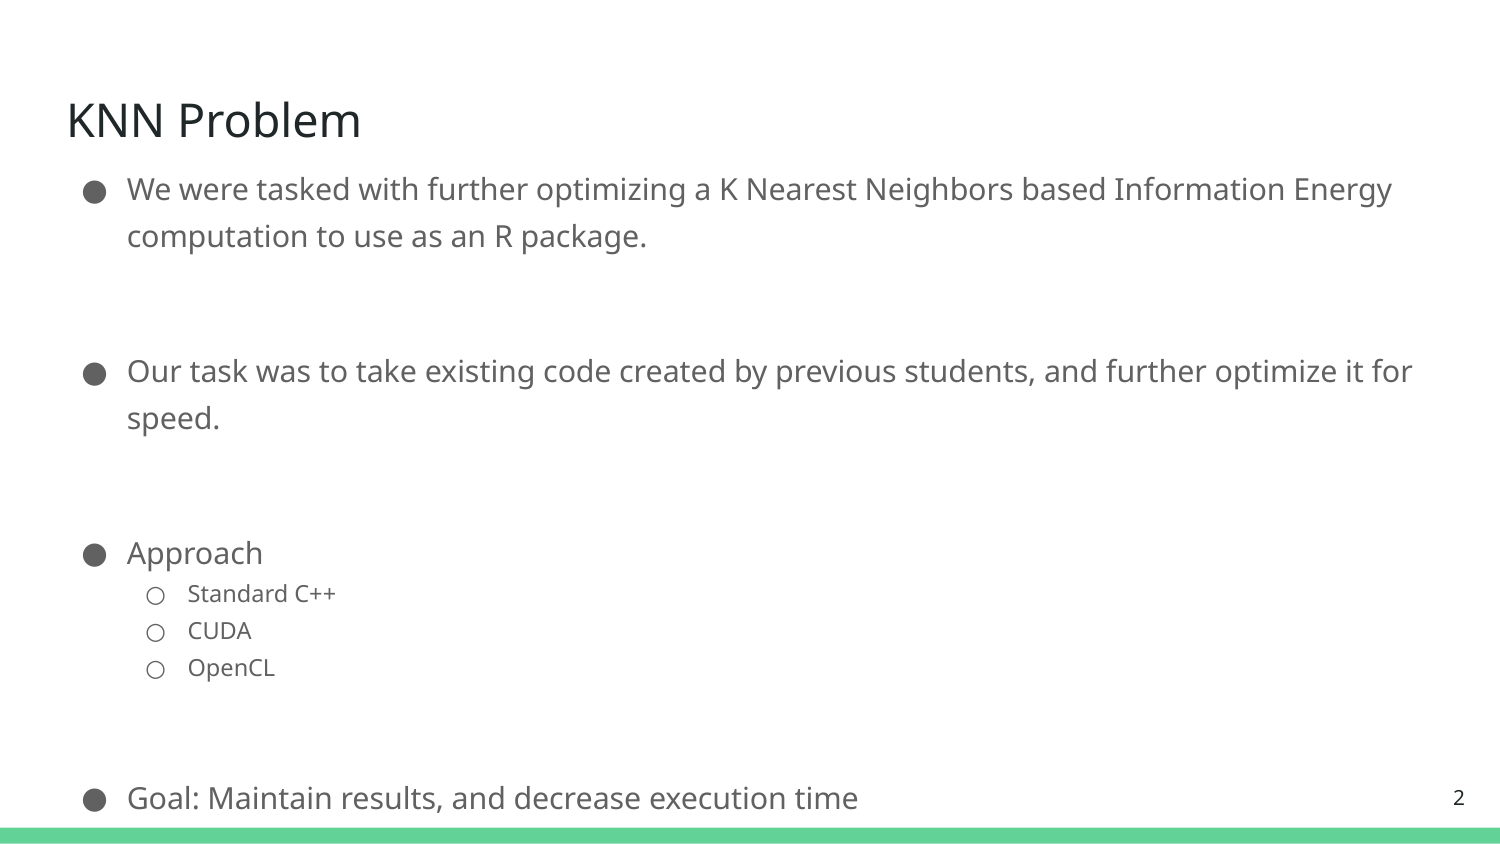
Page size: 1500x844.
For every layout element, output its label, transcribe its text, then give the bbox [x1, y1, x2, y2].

list We were tasked with further optimizing a K Nearest Neighbors based Information Energy computation to use as an R package. Our task was to take existing code created by previous students, and further optimize it for speed. Approach Standard C++ CUDA OpenCL Goal: Maintain results, and decrease execution time [51, 147, 1449, 844]
title KNN Problem [51, 72, 1449, 147]
slide_number ‹#› [1389, 764, 1480, 830]
